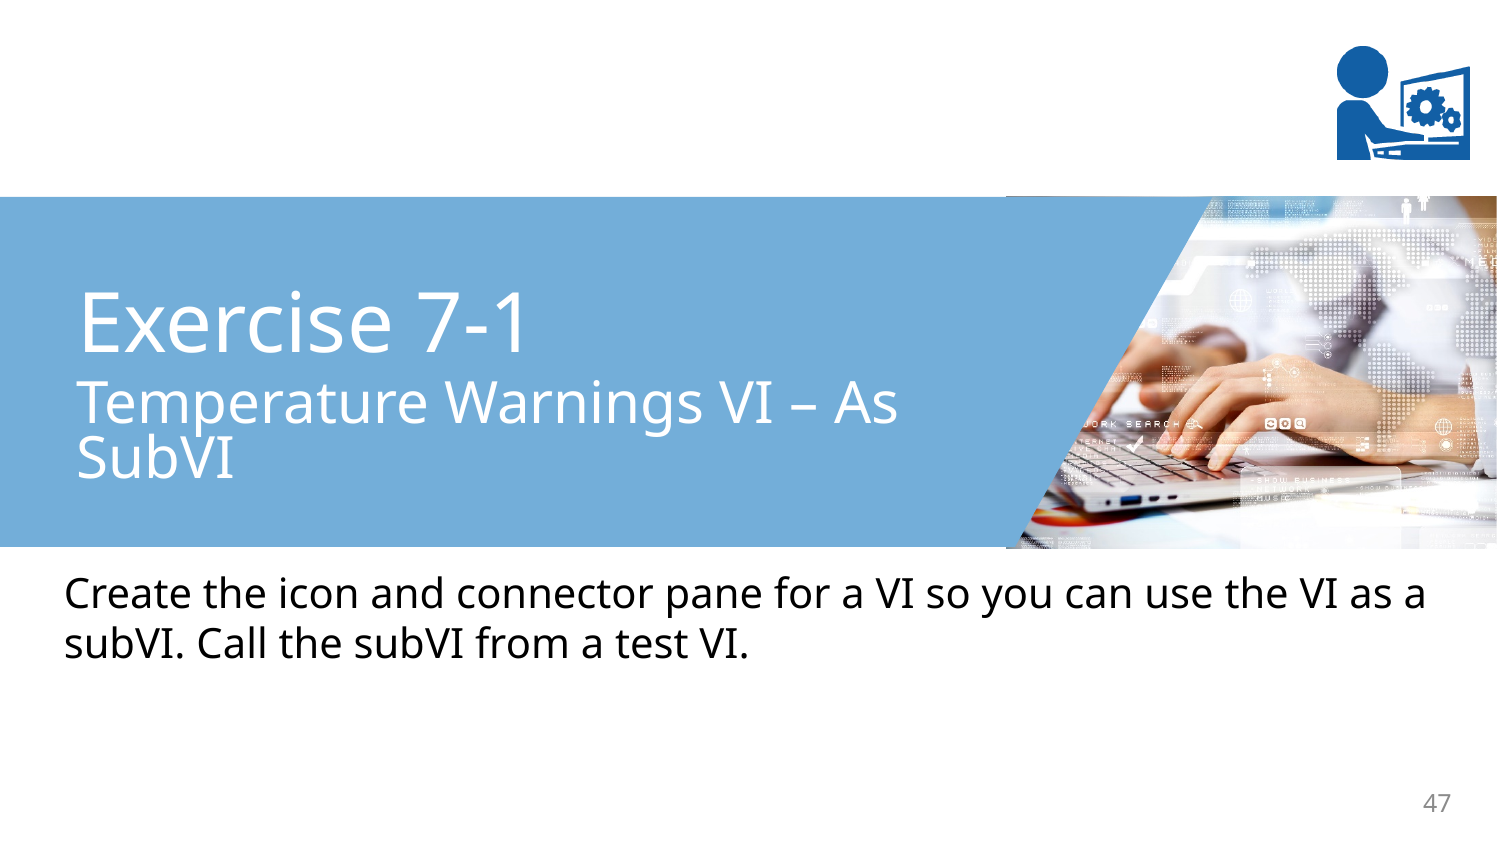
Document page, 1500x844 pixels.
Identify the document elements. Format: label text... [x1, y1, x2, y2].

slide_number 47 [1400, 782, 1475, 828]
picture [1337, 46, 1470, 160]
picture [1006, 196, 1497, 549]
list Temperature Warnings VI – As SubVI [61, 370, 1057, 456]
list Exercise 7-1 [62, 281, 1058, 367]
list Create the icon and connector pane for a VI so you can use the VI as a subVI. Call the subVI from a test VI. [48, 559, 1463, 772]
